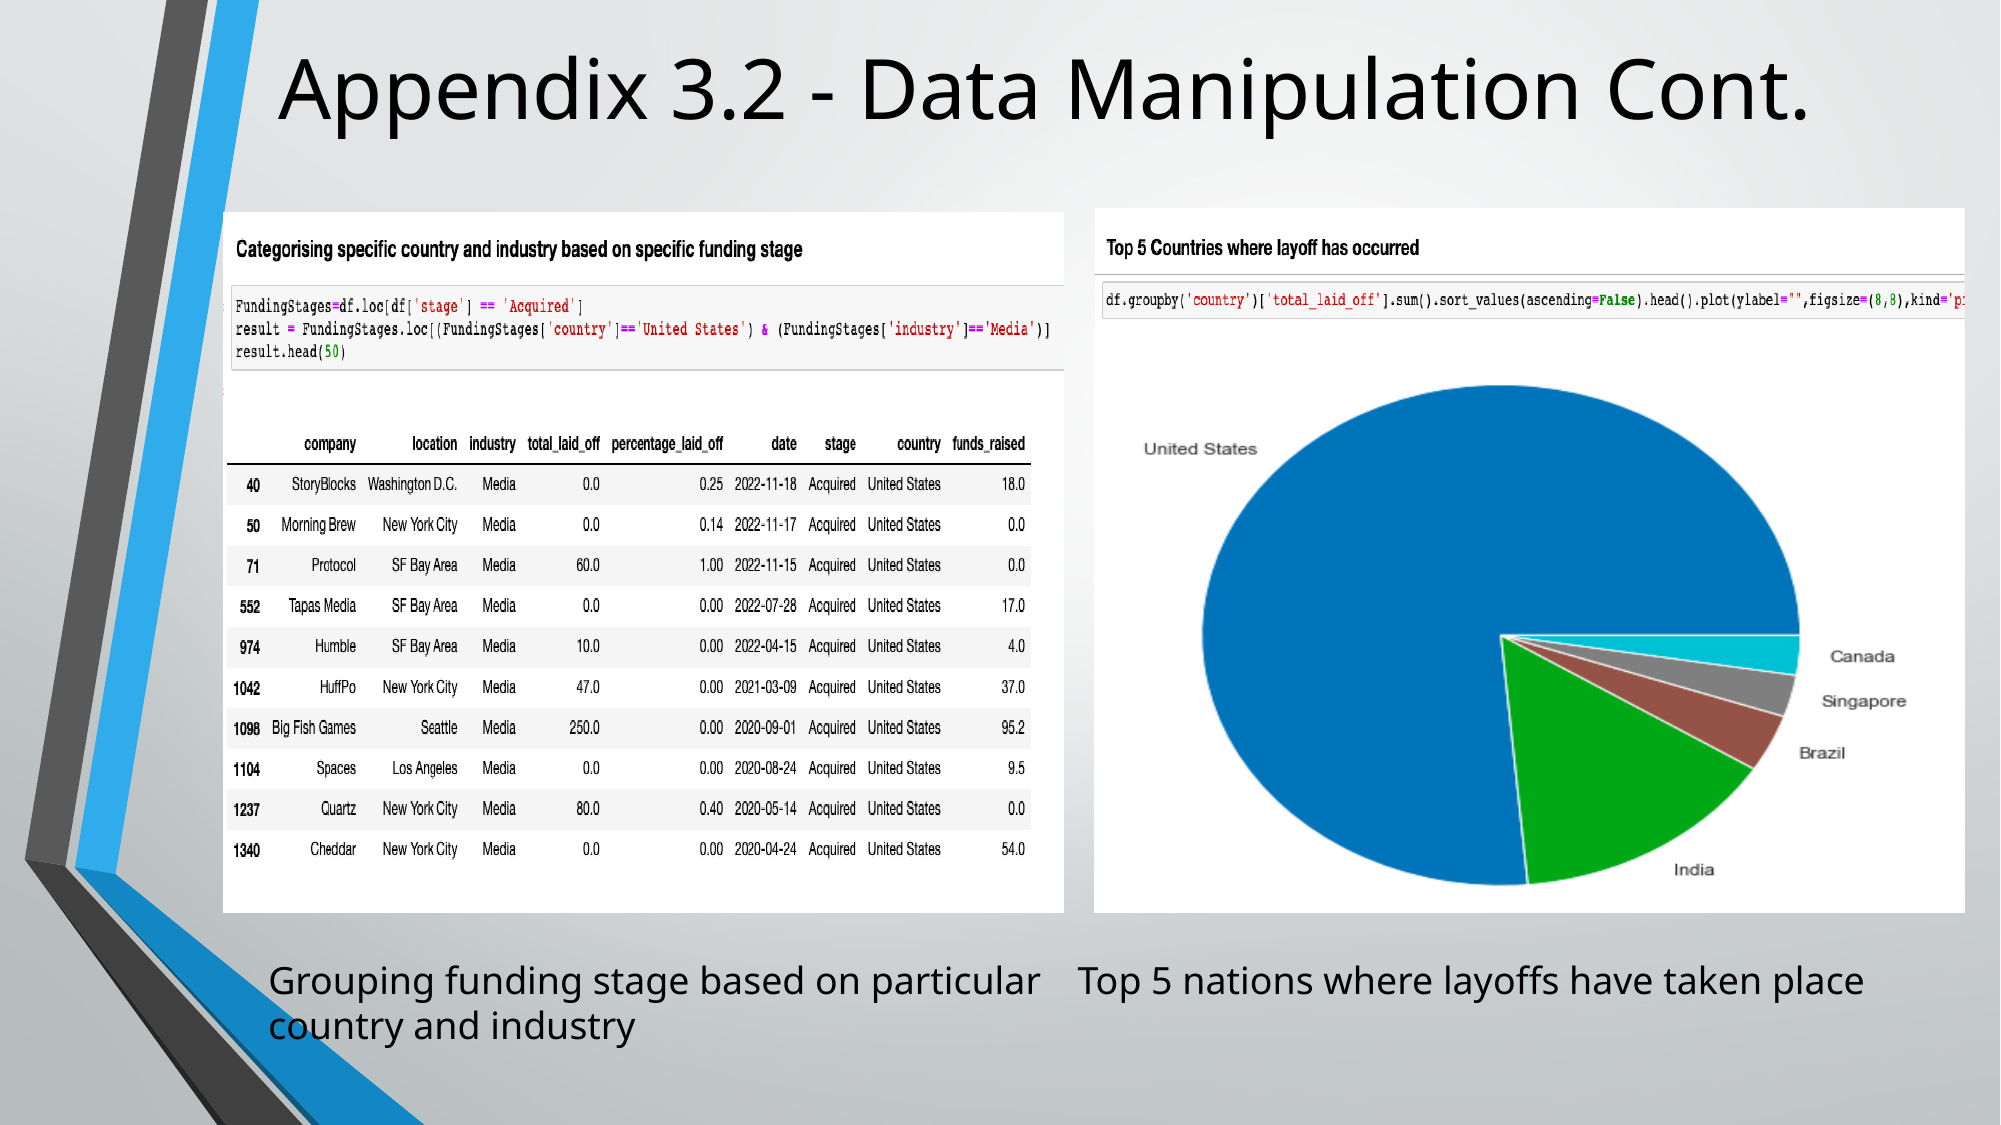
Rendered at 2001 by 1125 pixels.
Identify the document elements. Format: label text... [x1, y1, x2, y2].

text_box Top 5 nations where layoffs have taken place [1062, 949, 1881, 1010]
picture [1094, 207, 1965, 913]
title Appendix 3.2 - Data Manipulation Cont. [223, 25, 1868, 147]
text_box Grouping funding stage based on particular country and industry [253, 949, 1063, 1055]
picture [223, 211, 1064, 913]
